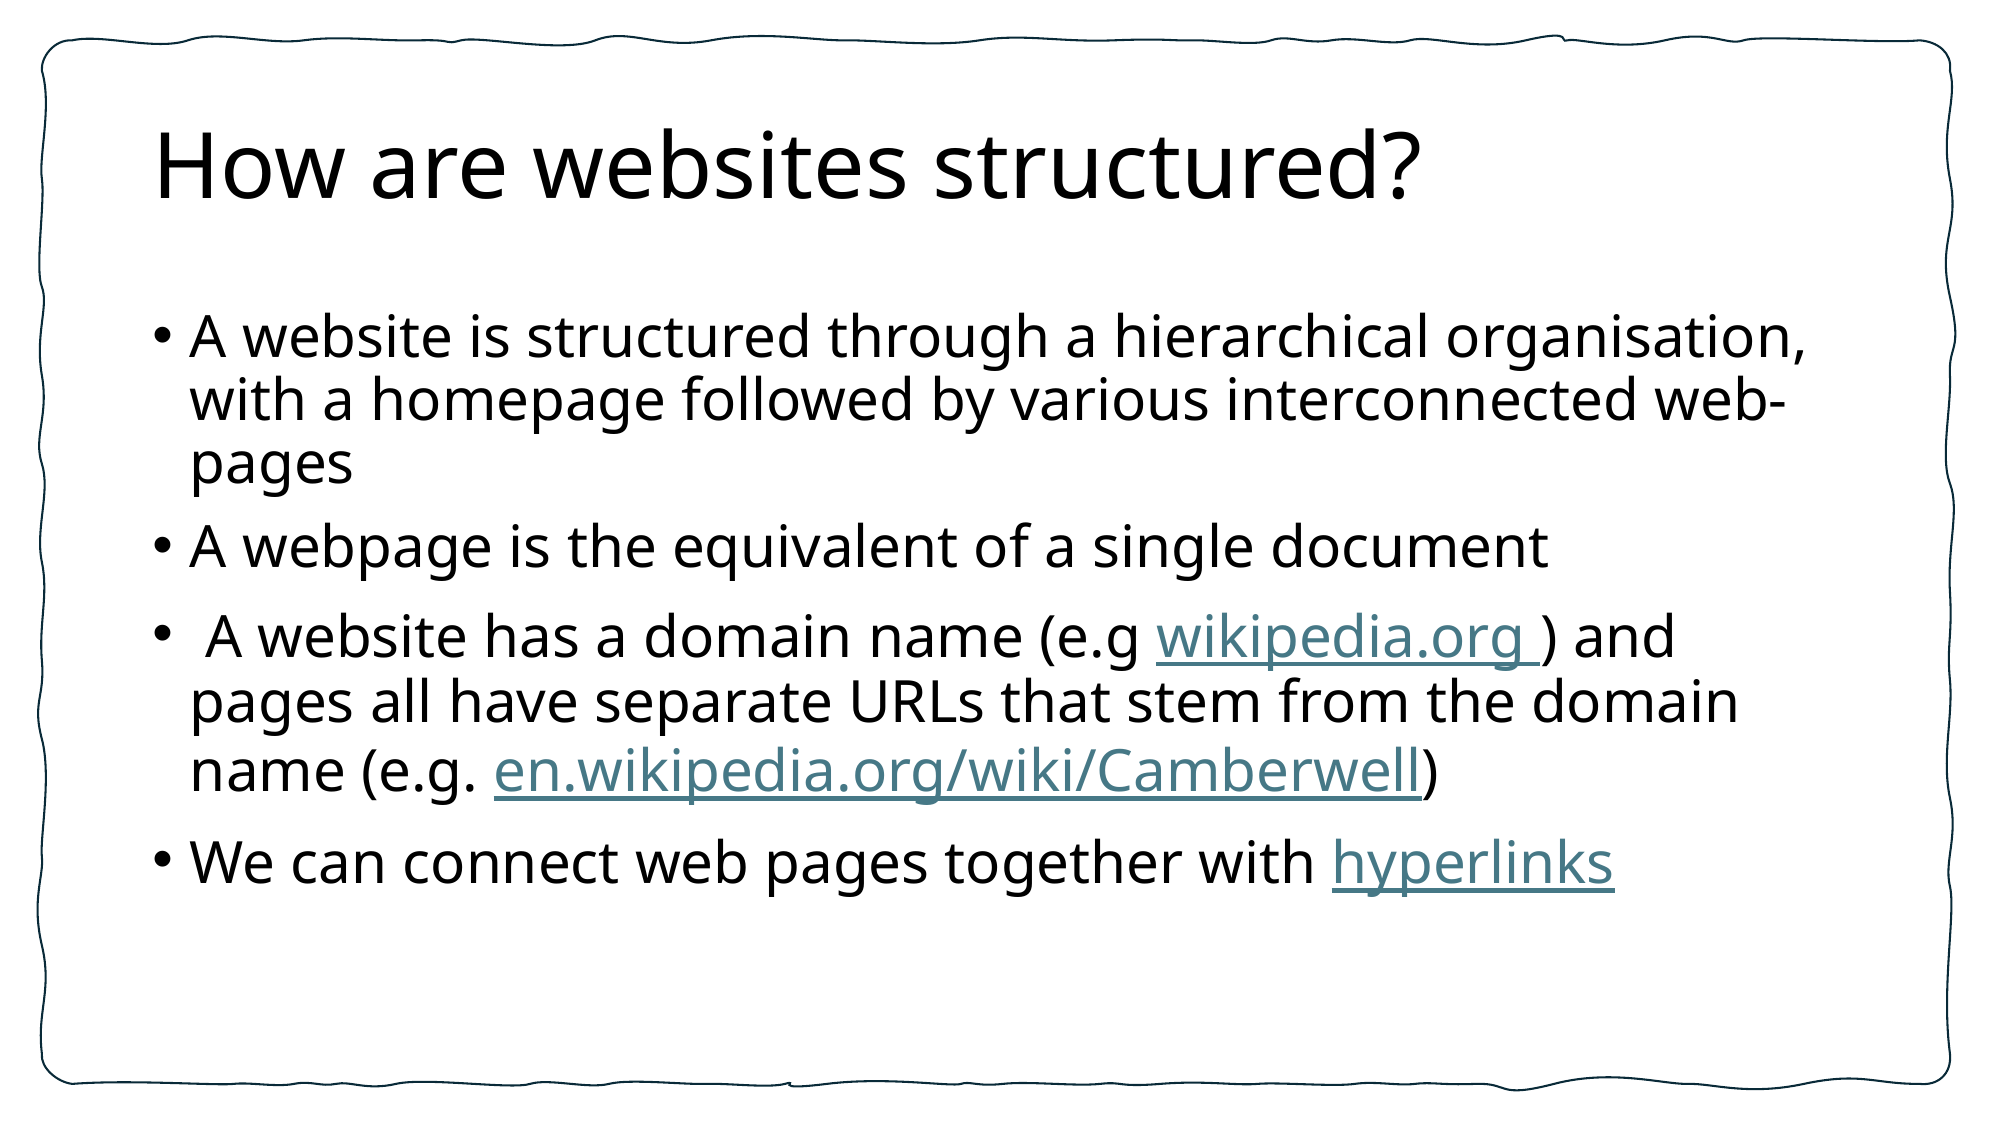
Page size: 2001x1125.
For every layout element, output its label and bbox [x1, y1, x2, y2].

text_box [35, 34, 1957, 1092]
